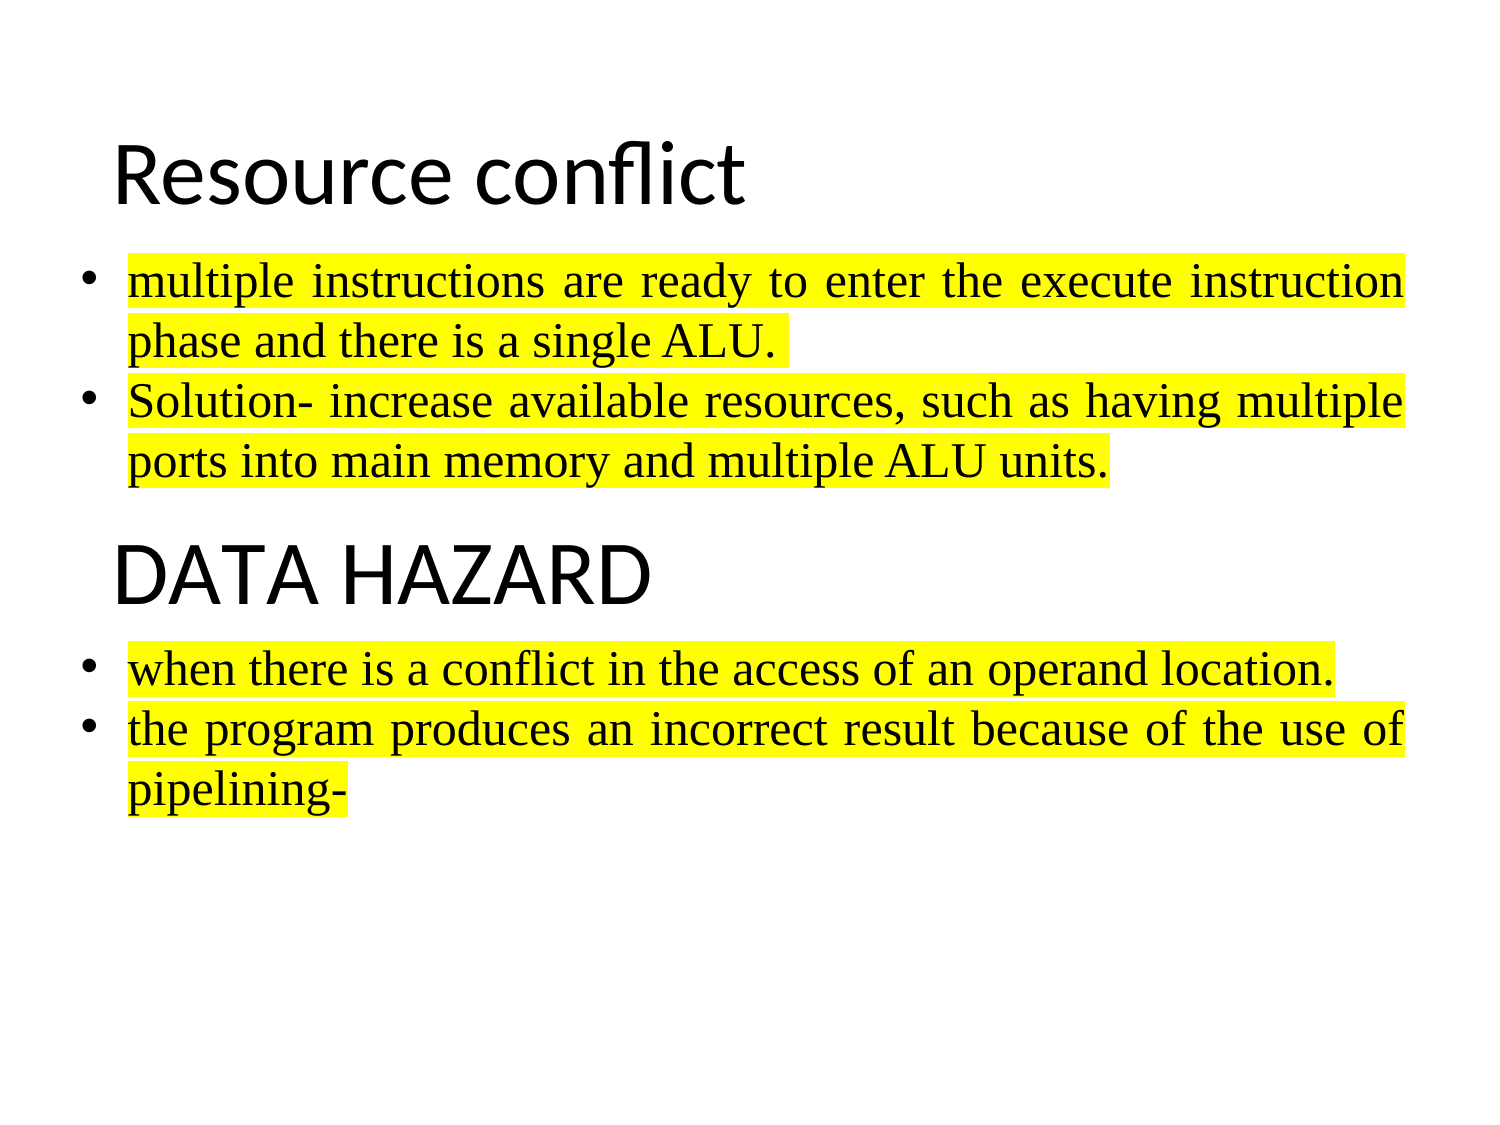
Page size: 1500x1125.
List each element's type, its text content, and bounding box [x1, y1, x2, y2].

title Resource conflict [112, 112, 1405, 224]
text_box when there is a conflict in the access of an operand location. the program produces an incorrect result because of the use of pipelining- [80, 635, 1405, 996]
text_box DATA HAZARD [112, 512, 1405, 623]
list multiple instructions are ready to enter the execute instruction phase and there is a single ALU. Solution- increase available resources, such as having multiple ports into main memory and multiple ALU units. [80, 247, 1405, 490]
